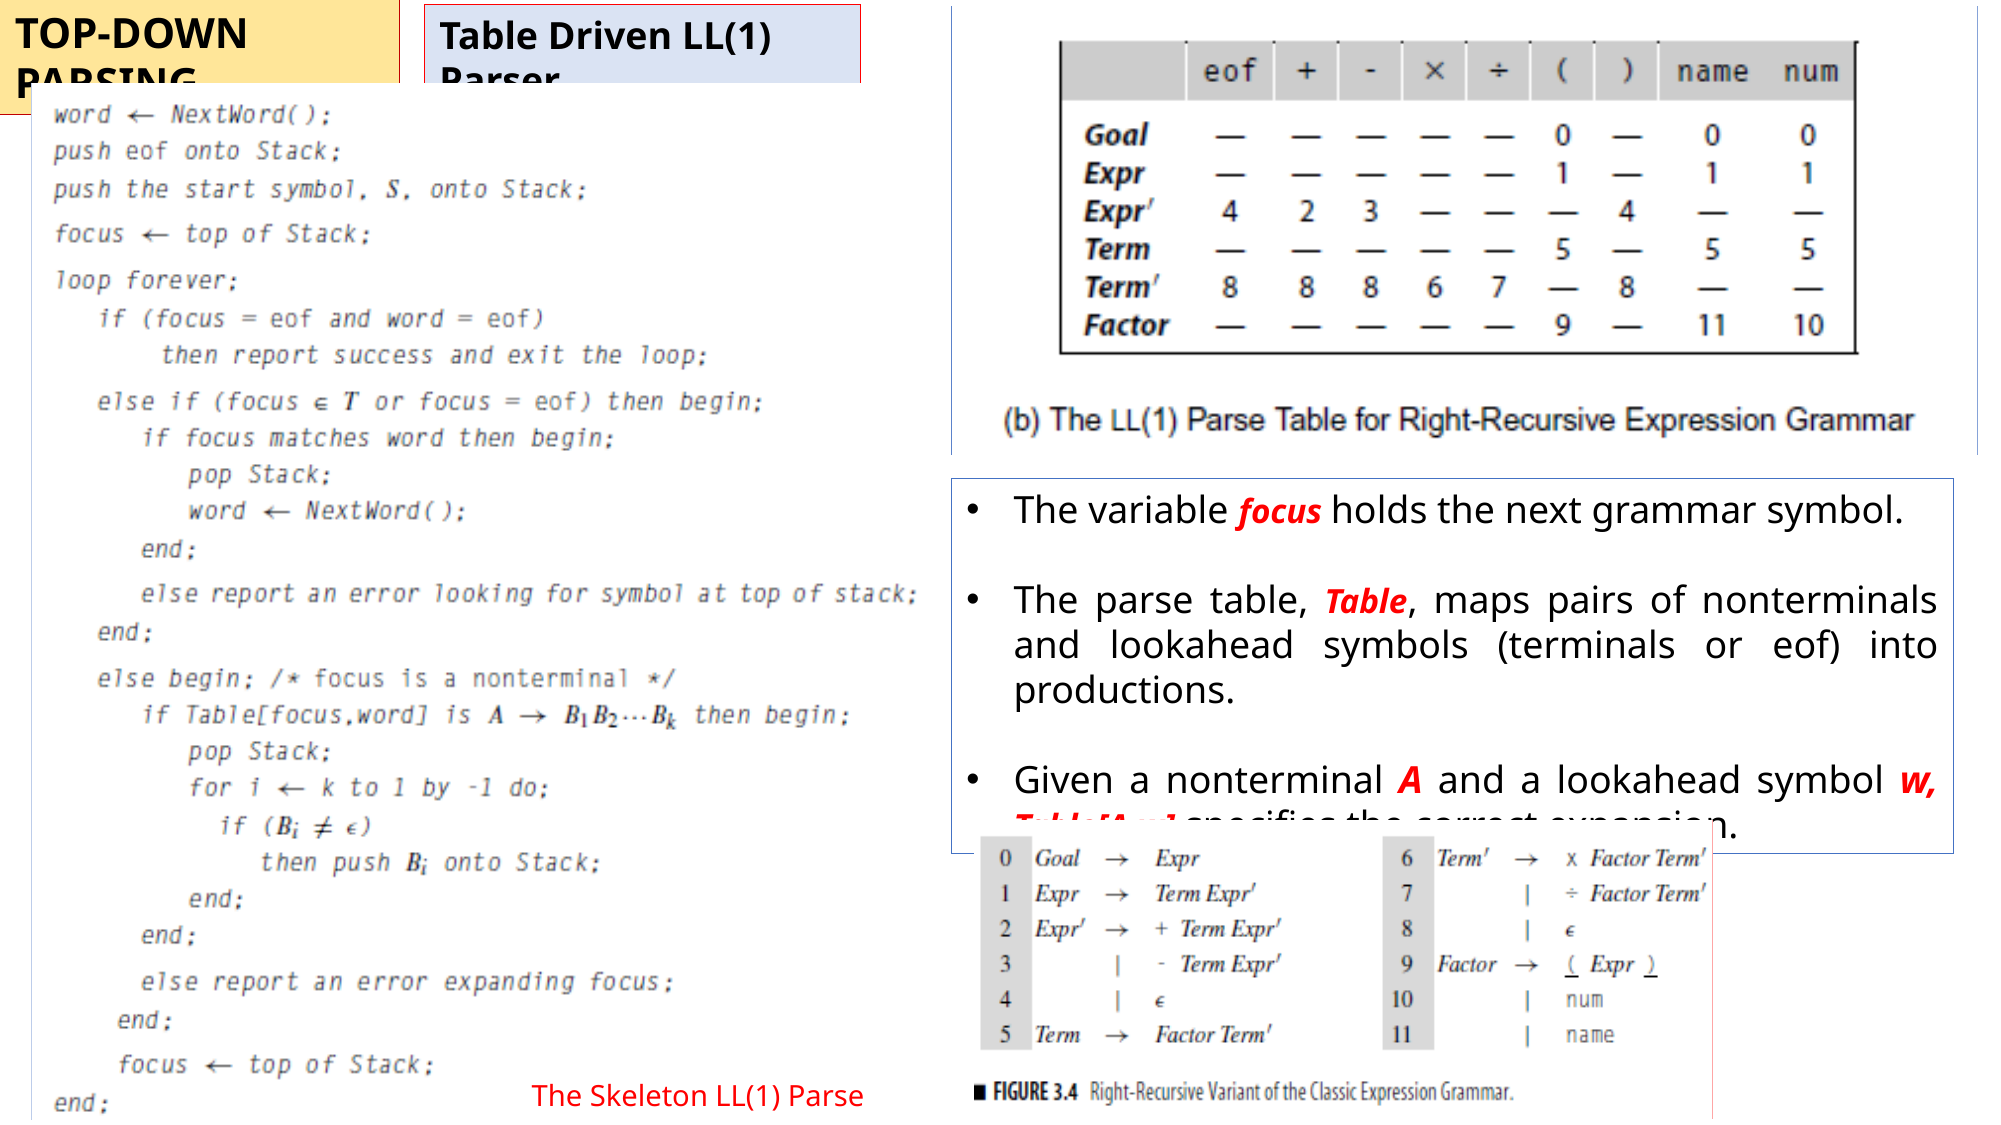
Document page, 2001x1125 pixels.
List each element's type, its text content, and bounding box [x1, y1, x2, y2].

text_box Table Driven LL(1) Parser [424, 4, 861, 82]
text_box The variable focus holds the next grammar symbol. The parse table, Table, maps pairs of nonterminals and lookahead symbols (terminals or eof) into productions. Given a nonterminal A and a lookahead symbol w, Table[A,w] specifies the correct expansion. [951, 478, 1954, 854]
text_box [31, 82, 948, 1120]
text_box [951, 6, 1978, 455]
text_box TOP-DOWN PARSING [0, 0, 400, 115]
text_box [973, 820, 1713, 1119]
